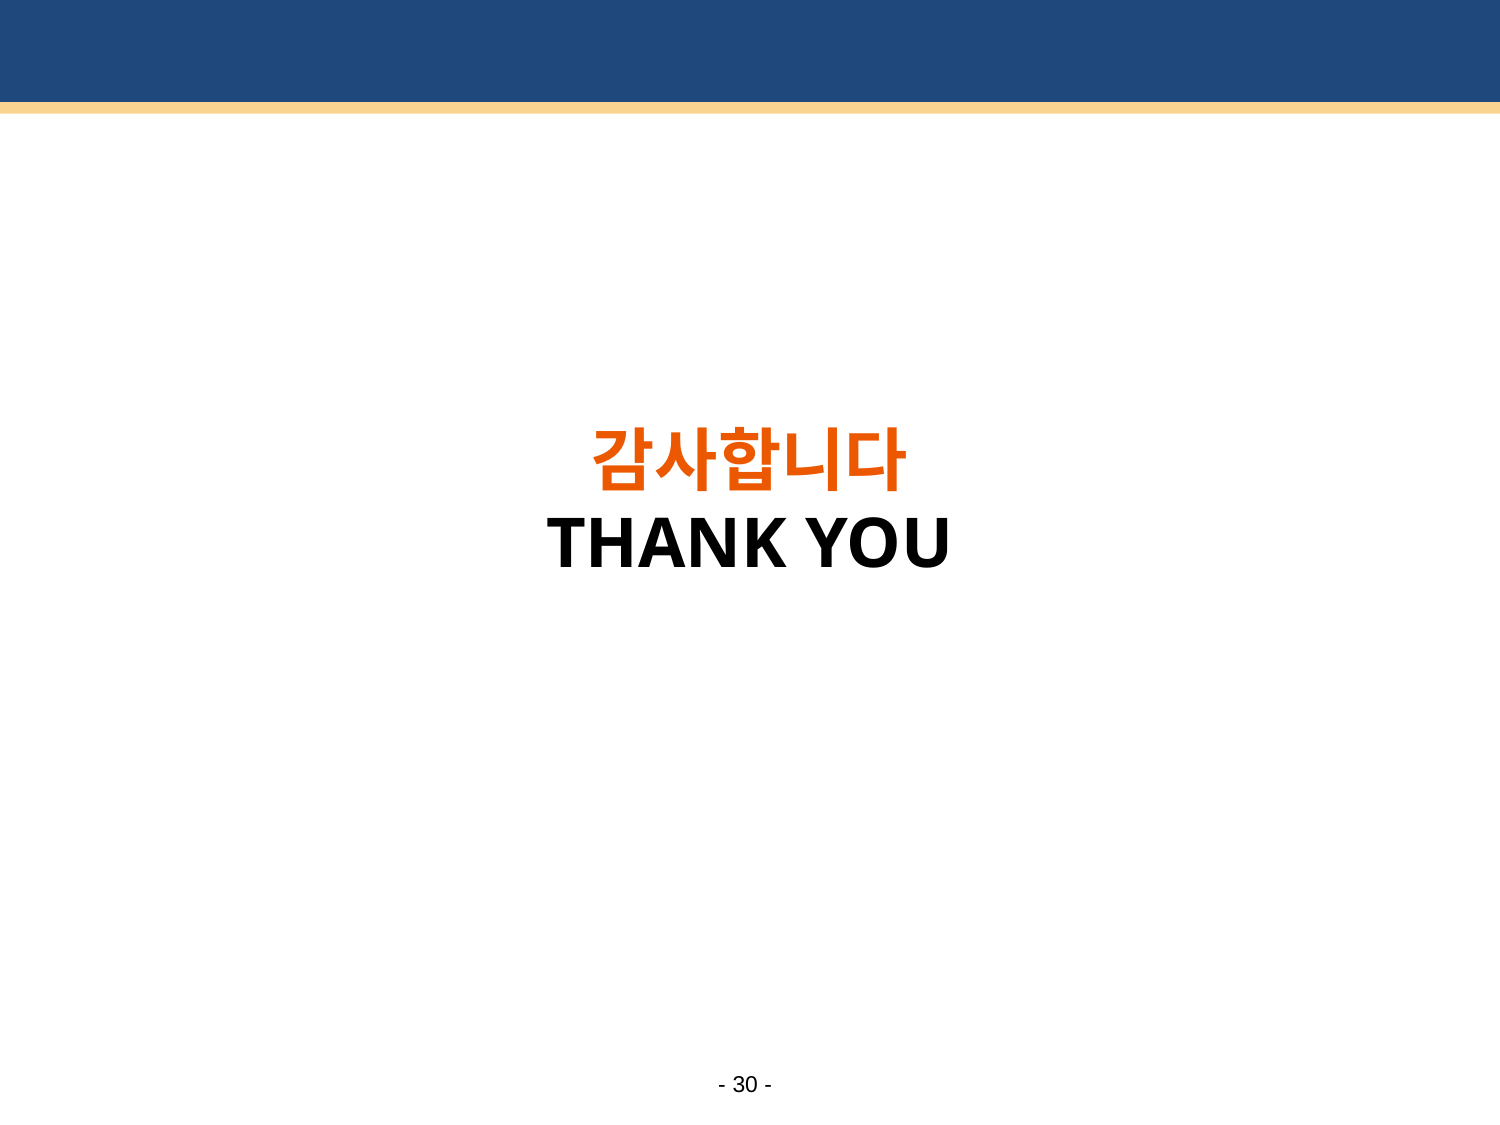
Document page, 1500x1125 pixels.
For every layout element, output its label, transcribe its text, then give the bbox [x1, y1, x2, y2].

text_box 감사합니다 THANK YOU [141, 408, 1359, 671]
